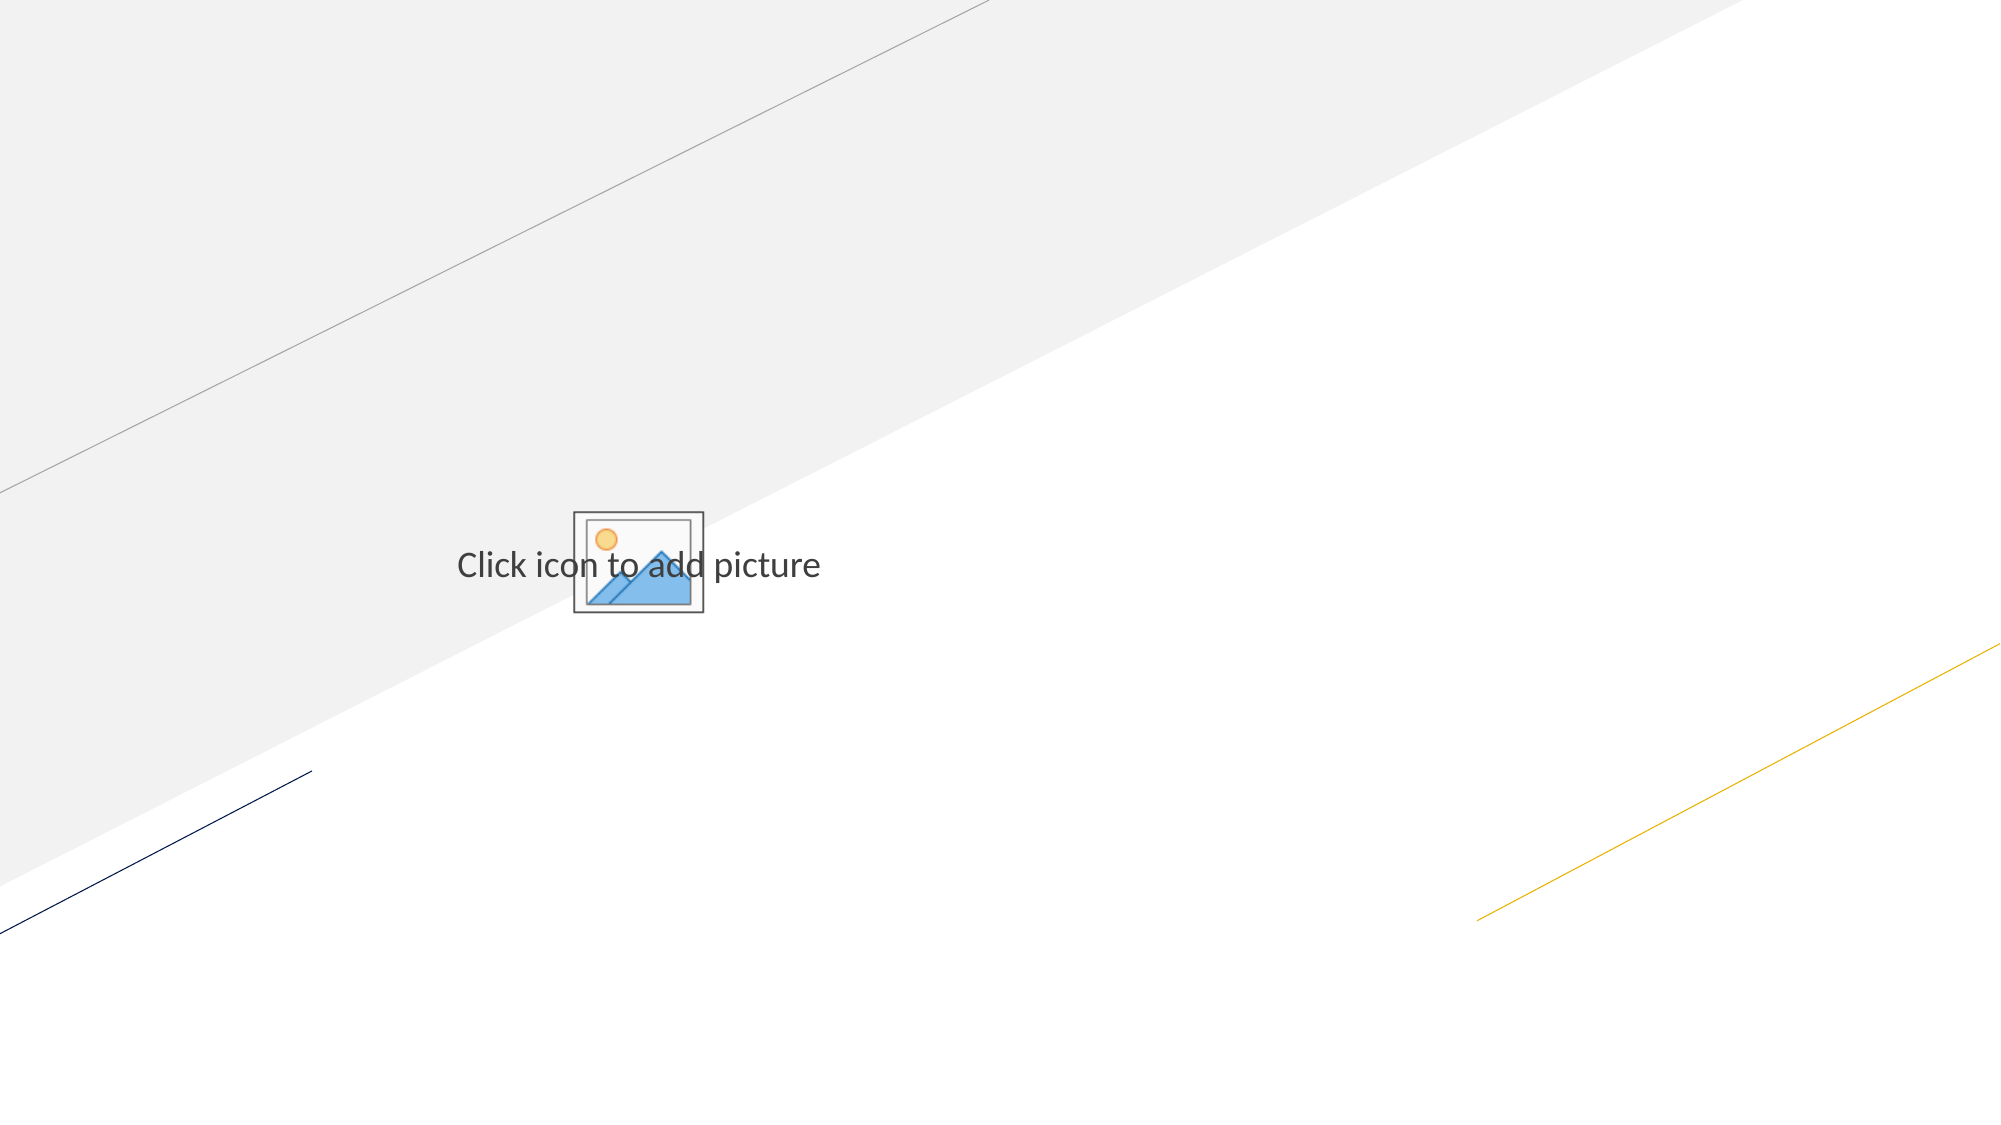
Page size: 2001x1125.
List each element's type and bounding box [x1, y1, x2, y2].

picture [276, 141, 1003, 984]
